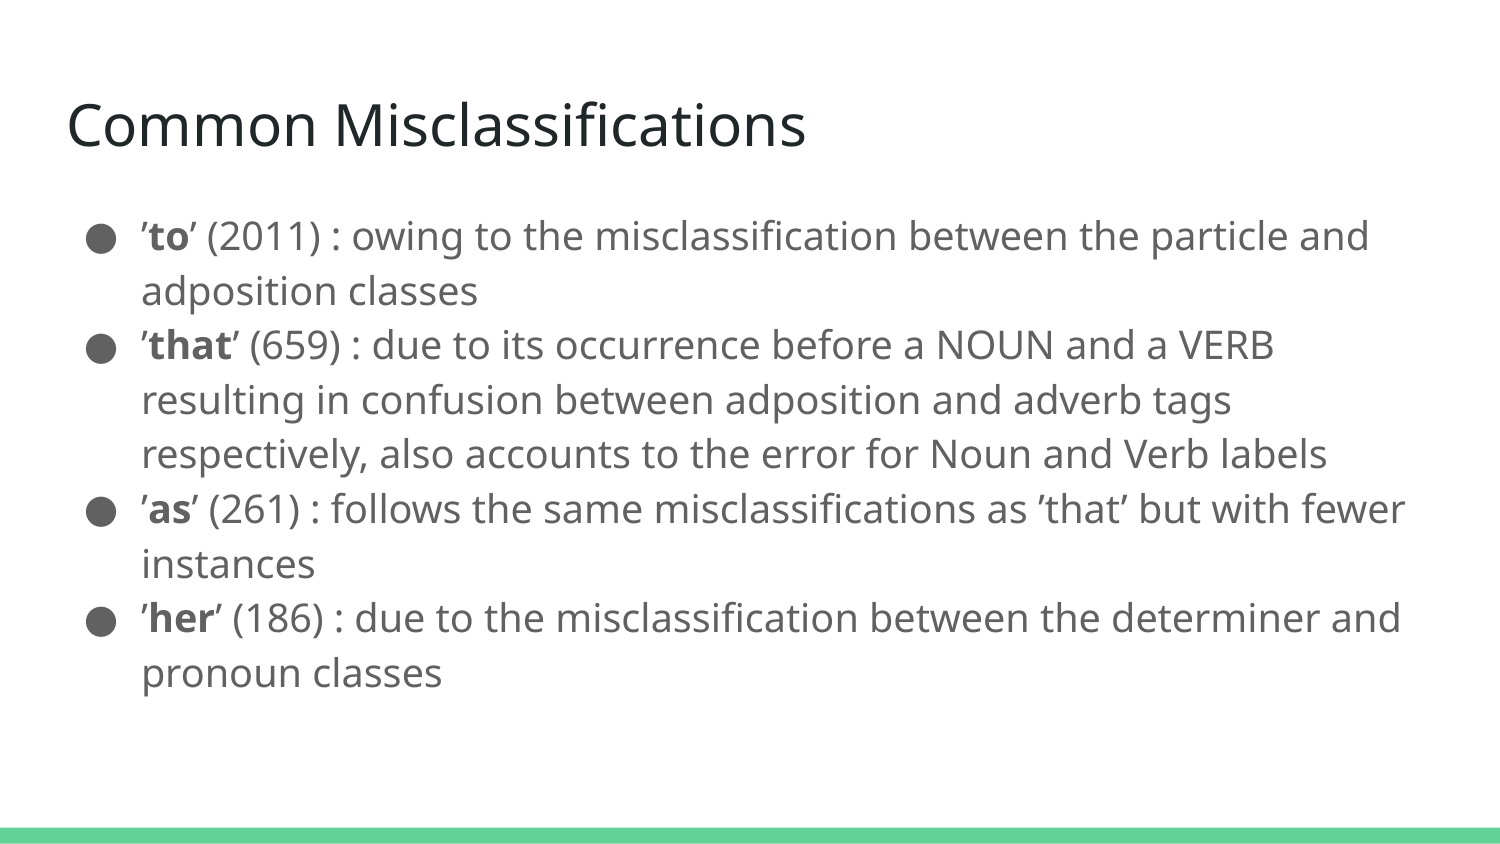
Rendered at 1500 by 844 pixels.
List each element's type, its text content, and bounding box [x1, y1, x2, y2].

list ’to’ (2011) : owing to the misclassification between the particle and adposition classes ’that’ (659) : due to its occurrence before a NOUN and a VERB resulting in confusion between adposition and adverb tags respectively, also accounts to the error for Noun and Verb labels ’as’ (261) : follows the same misclassifications as ’that’ but with fewer instances ’her’ (186) : due to the misclassification between the determiner and pronoun classes [51, 189, 1449, 750]
title Common Misclassifications [51, 72, 1449, 167]
